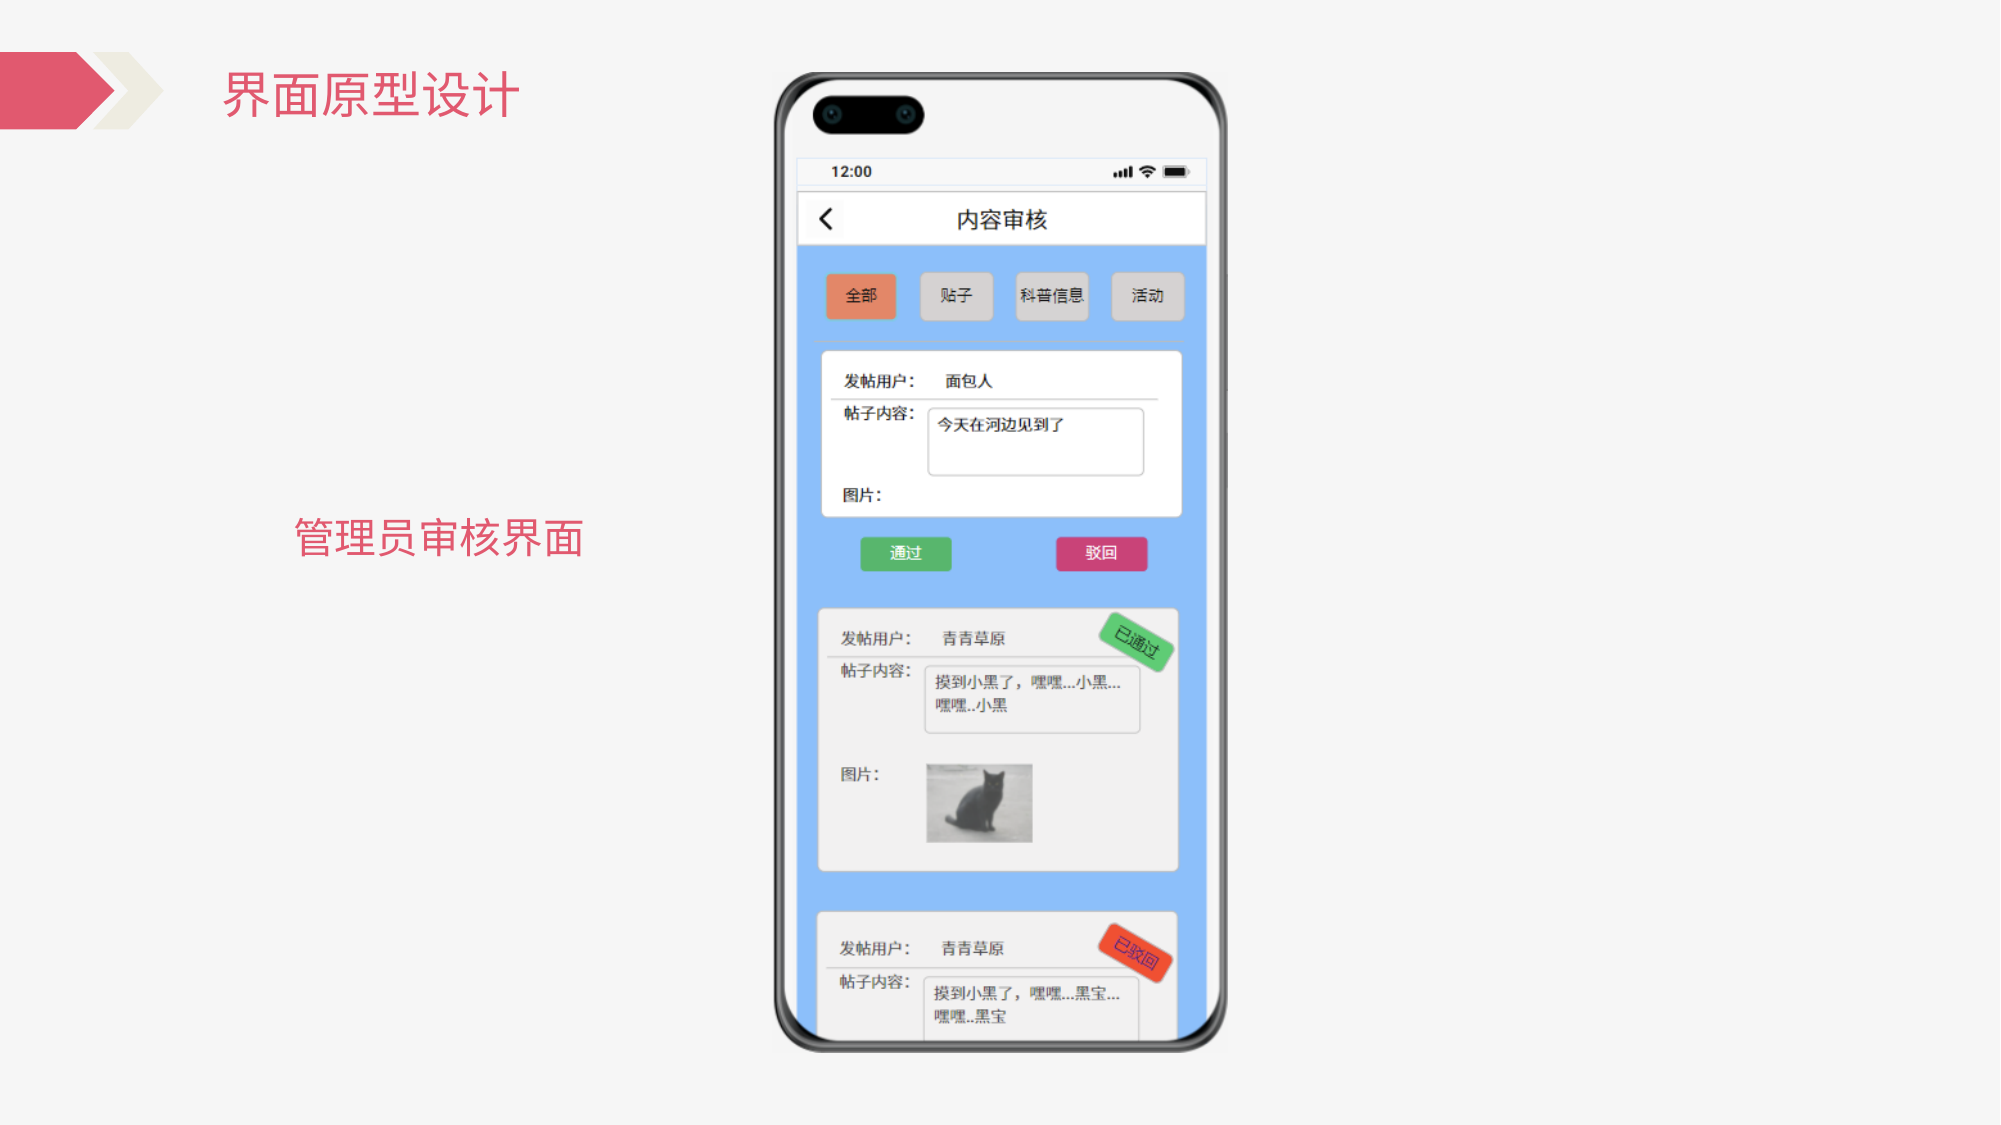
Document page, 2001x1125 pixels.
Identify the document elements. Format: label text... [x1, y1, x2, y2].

text_box 管理员审核界面 [278, 504, 624, 570]
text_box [195, 44, 1310, 132]
picture [772, 72, 1228, 1053]
